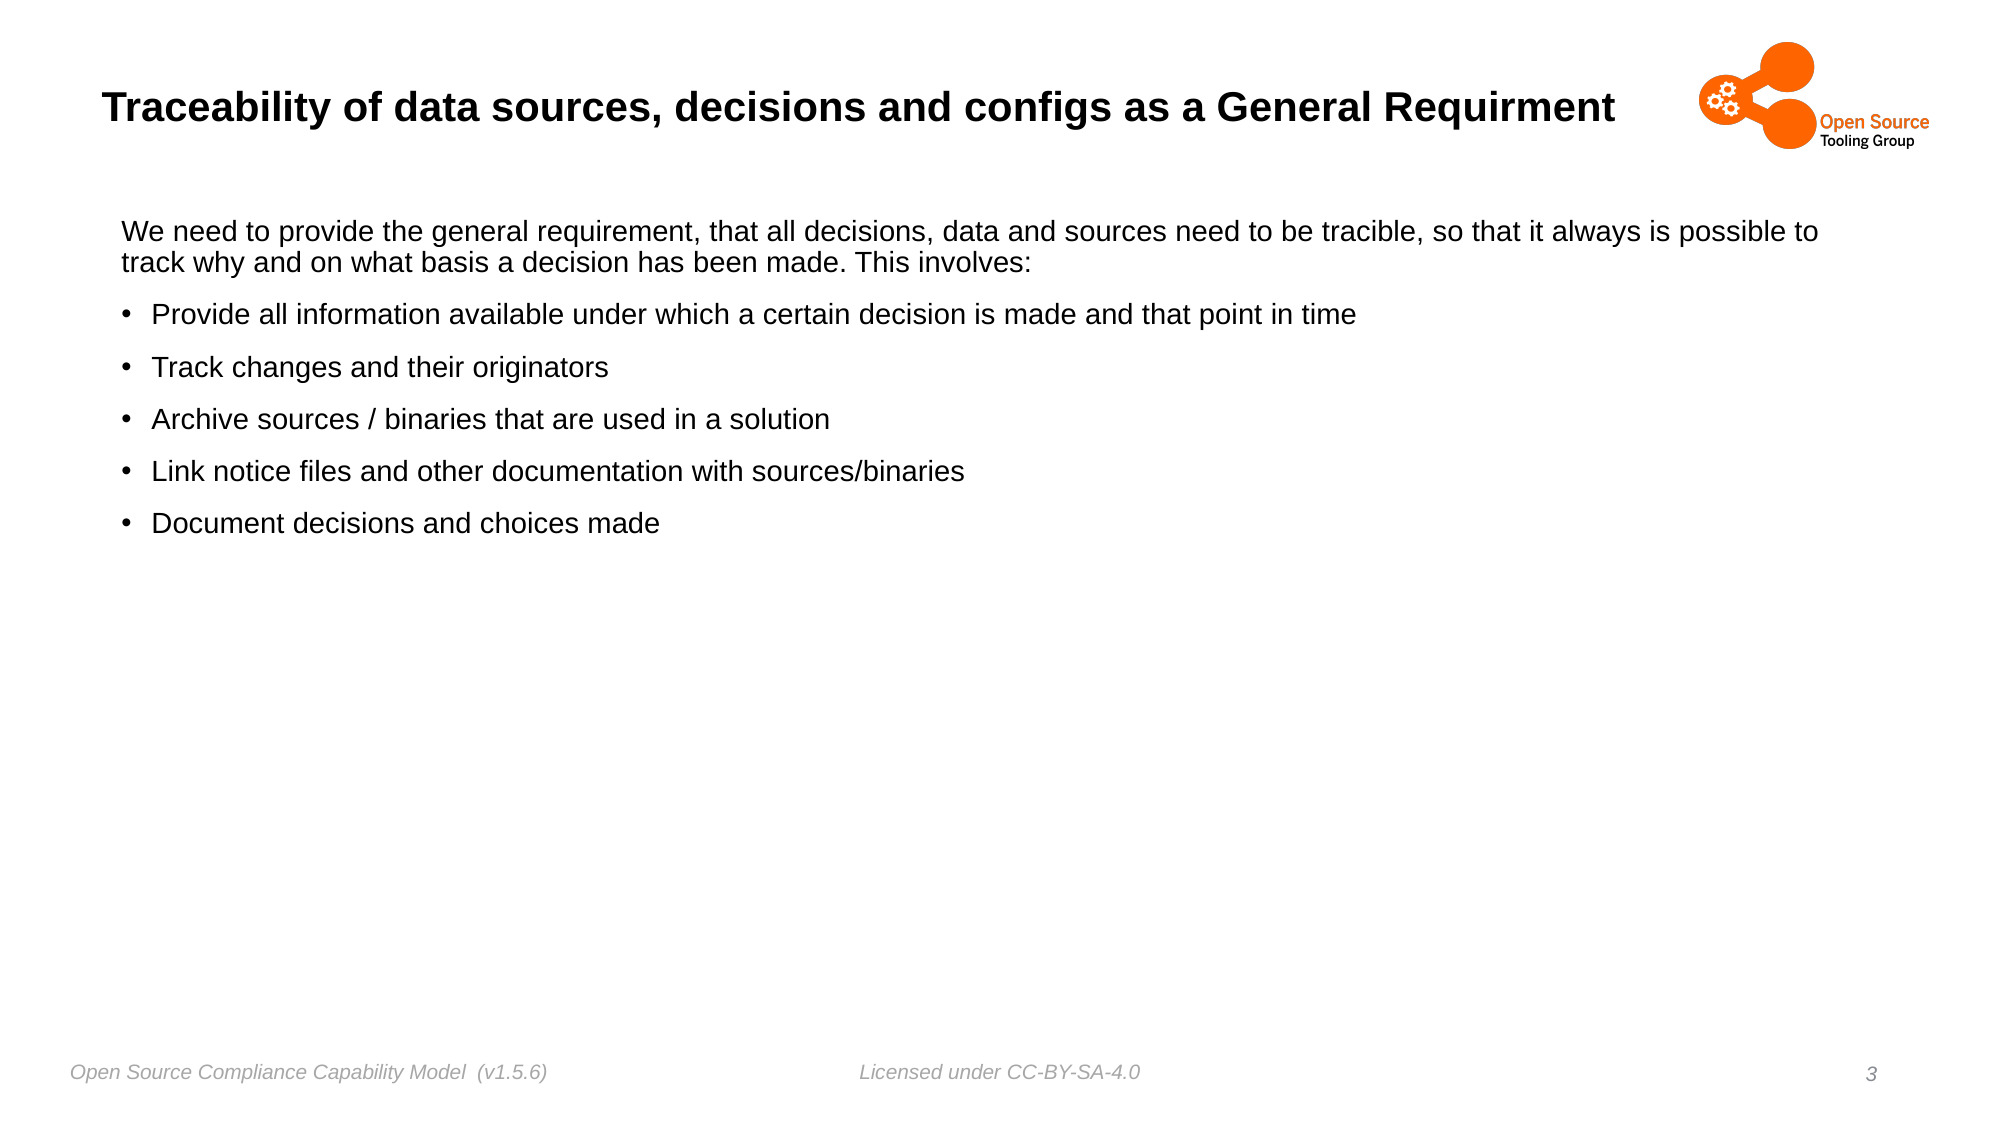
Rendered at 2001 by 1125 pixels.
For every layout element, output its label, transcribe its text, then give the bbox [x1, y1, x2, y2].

list We need to provide the general requirement, that all decisions, data and sources need to be tracible, so that it always is possible to track why and on what basis a decision has been made. This involves: Provide all information available under which a certain decision is made and that point in time Track changes and their originators Archive sources / binaries that are used in a solution Link notice files and other documentation with sources/binaries Document decisions and choices made [113, 208, 1887, 1041]
picture [1699, 42, 1929, 149]
slide_number 3 [1843, 1053, 1886, 1092]
title Traceability of data sources, decisions and configs as a General Requirment [93, 58, 1707, 157]
